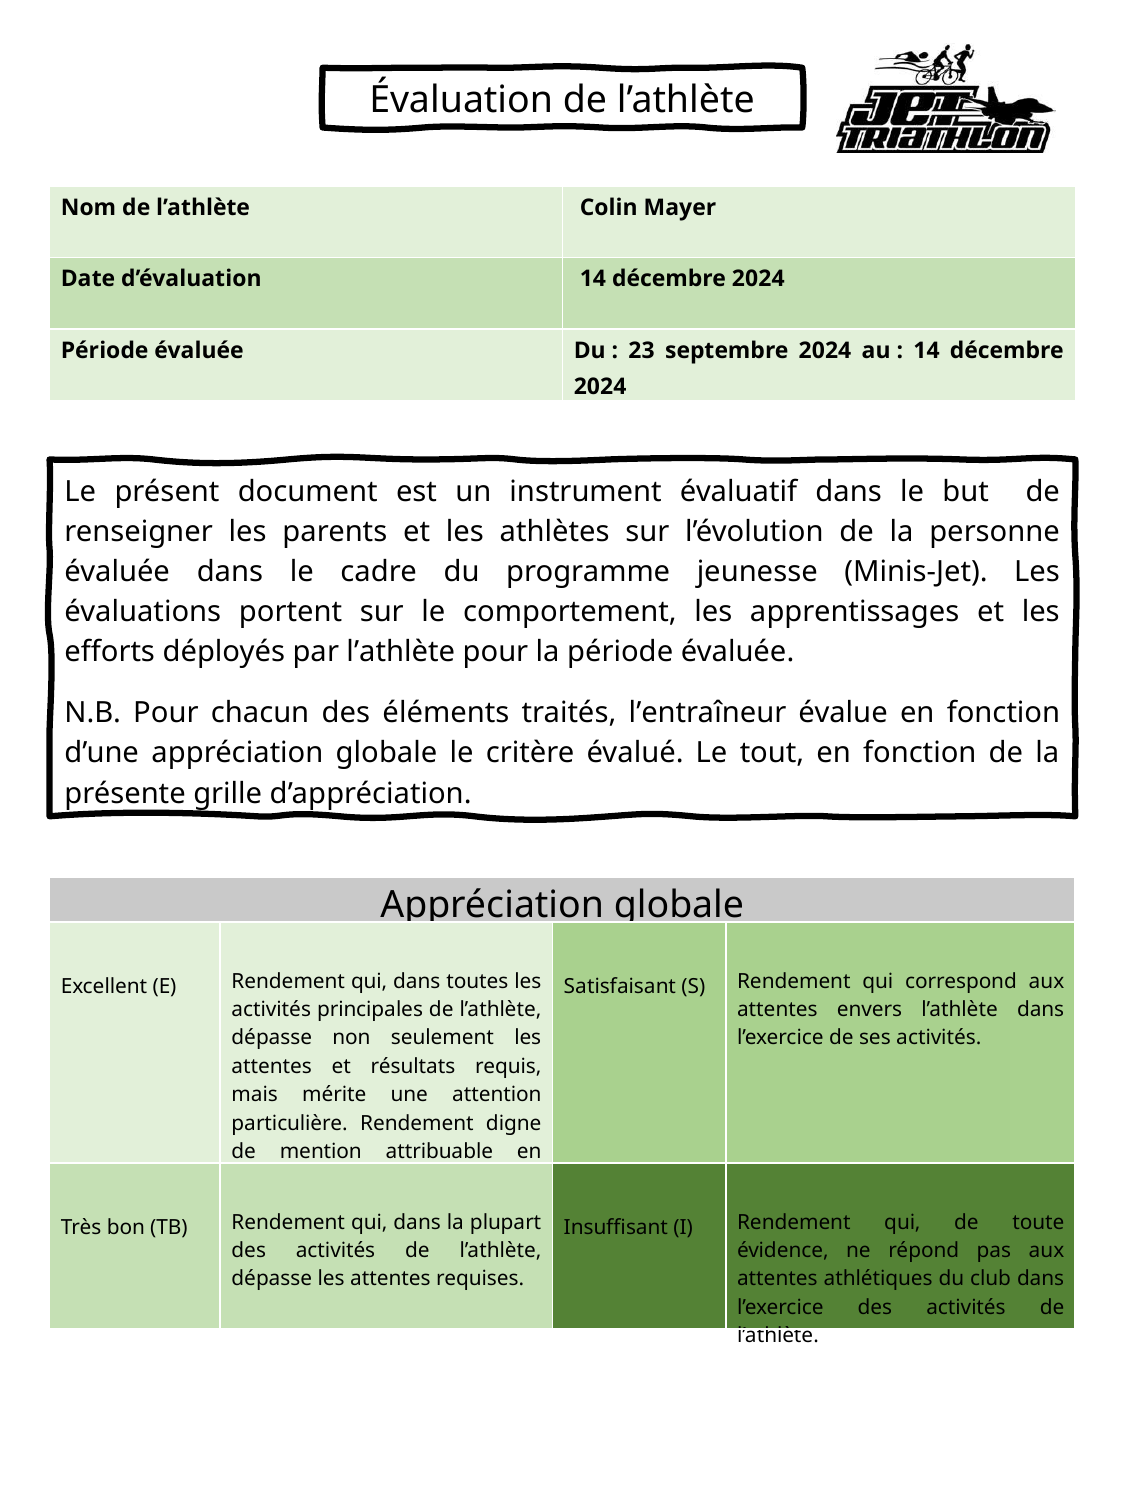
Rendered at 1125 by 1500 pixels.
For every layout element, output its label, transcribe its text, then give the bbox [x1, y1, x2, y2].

table_cell Insuffisant (I) [553, 1164, 725, 1328]
table_cell Rendement qui, de toute évidence, ne répond pas aux attentes athlétiques du club dans l’exercice des activités de l’athlète. [727, 1164, 1074, 1328]
table_cell 14 décembre 2024 [563, 258, 1075, 328]
picture [836, 43, 1056, 153]
table_cell Du : 23 septembre 2024 au : 14 décembre 2024 [563, 330, 1075, 400]
table_header Nom de l’athlète [50, 187, 562, 257]
table_header Colin Mayer [563, 187, 1075, 257]
table_header Appréciation globale [50, 878, 1074, 921]
table_cell Rendement qui correspond aux attentes envers l’athlète dans l’exercice de ses activités. [727, 923, 1074, 1162]
table_cell Rendement qui, dans toutes les activités principales de l’athlète, dépasse non seulement les attentes et résultats requis, mais mérite une attention particulière. Rendement digne de mention attribuable en situation exceptionnelle. [221, 923, 552, 1162]
table_cell Excellent (E) [50, 923, 219, 1162]
table_cell Très bon (TB) [50, 1164, 219, 1328]
table_cell Satisfaisant (S) [553, 923, 725, 1162]
table_cell Rendement qui, dans la plupart des activités de l’athlète, dépasse les attentes requises. [221, 1164, 552, 1328]
table_cell Date d’évaluation [50, 258, 562, 328]
table_cell Période évaluée [50, 330, 562, 400]
text_box Évaluation de l’athlète [321, 65, 804, 130]
text_box Le présent document est un instrument évaluatif dans le but de renseigner les parents et les athlètes sur l’évolution de la personne évaluée dans le cadre du programme jeunesse (Minis-Jet). Les évaluations portent sur le comportement, les apprentissages et les efforts déployés par l’athlète pour la période évaluée. N.B. Pour chacun des éléments traités, l’entraîneur évalue en fonction d’une appréciation globale le critère évalué. Le tout, en fonction de la présente grille d’appréciation. [47, 456, 1077, 820]
